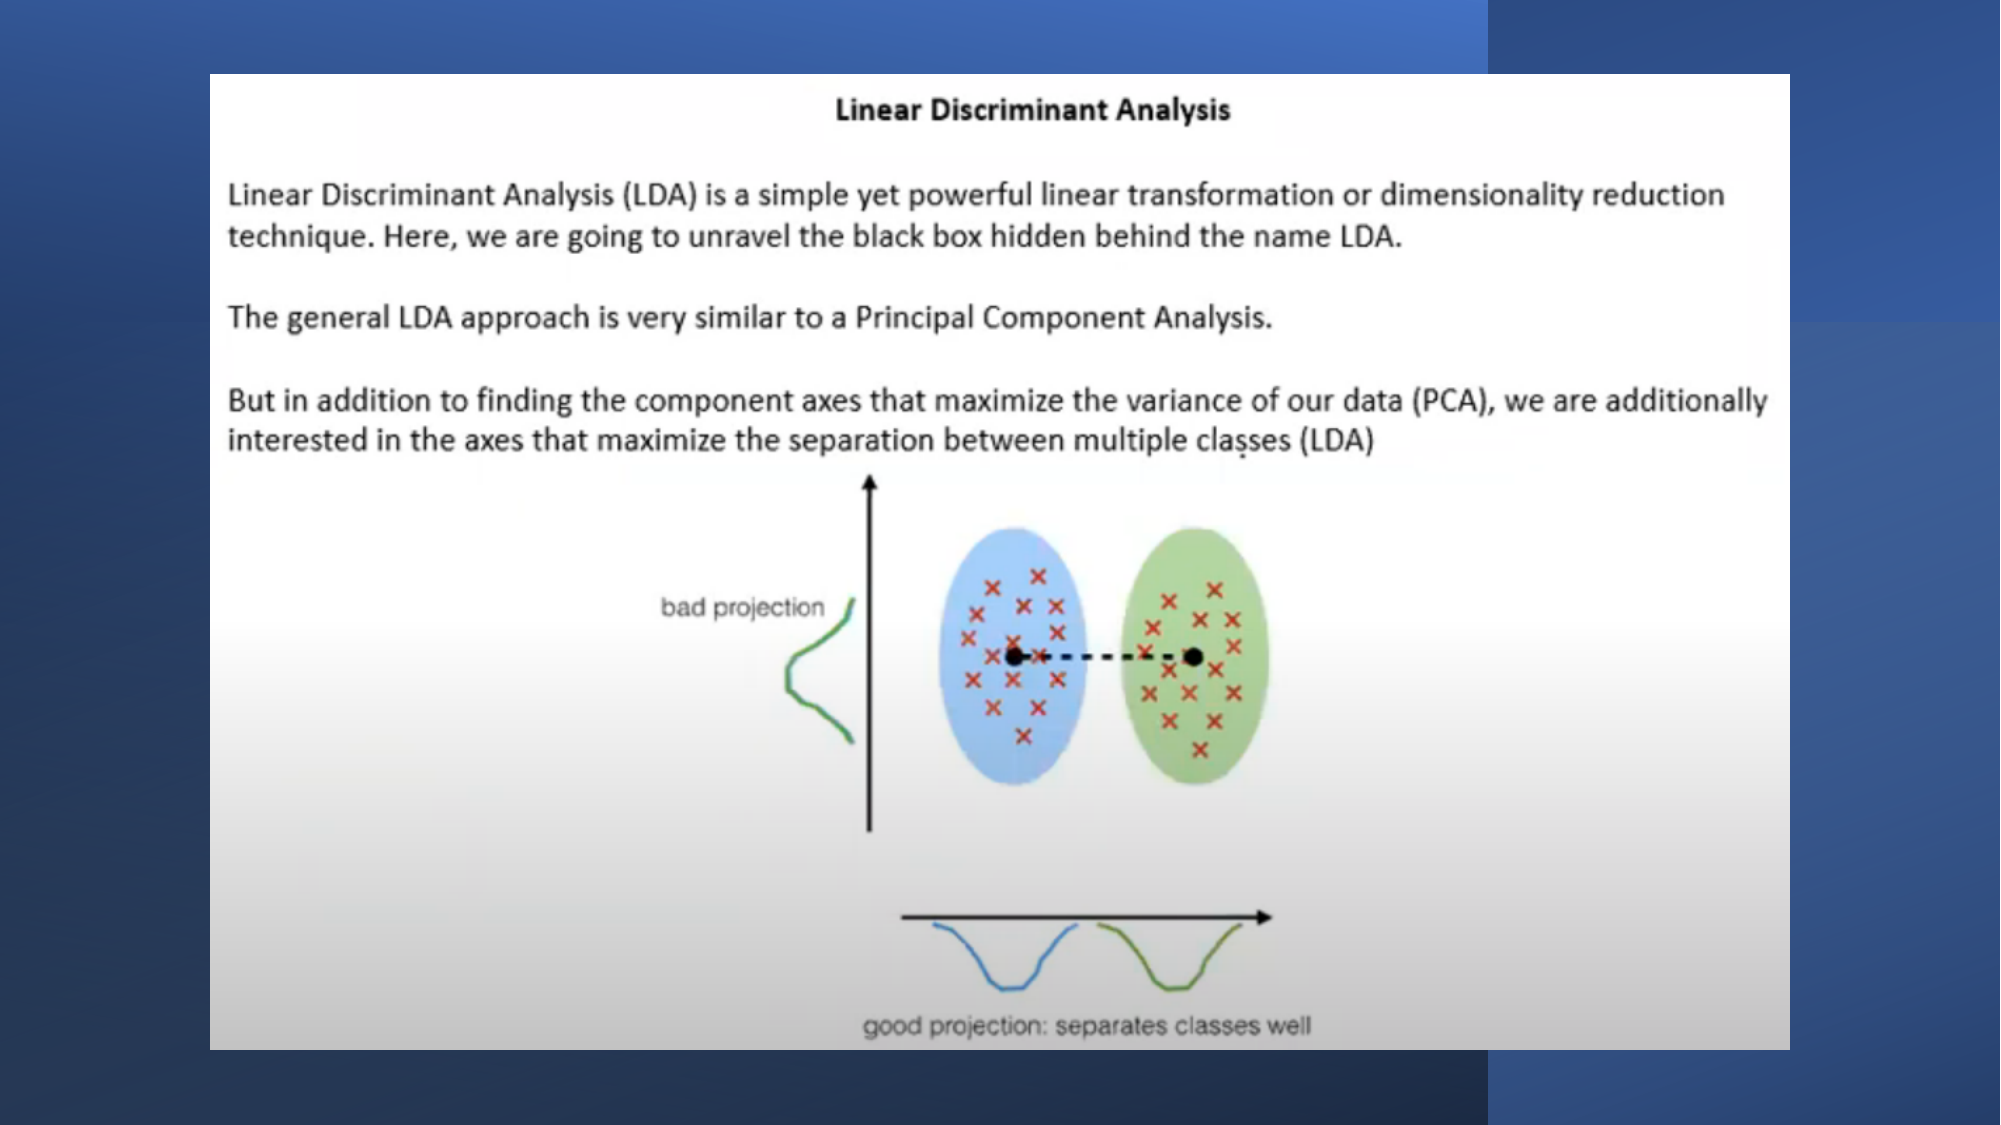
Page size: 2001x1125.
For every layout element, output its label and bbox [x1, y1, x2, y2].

text_box [0, 321, 2000, 1125]
text_box [0, 0, 1489, 321]
picture [210, 74, 1790, 1050]
text_box [1489, 0, 2000, 321]
